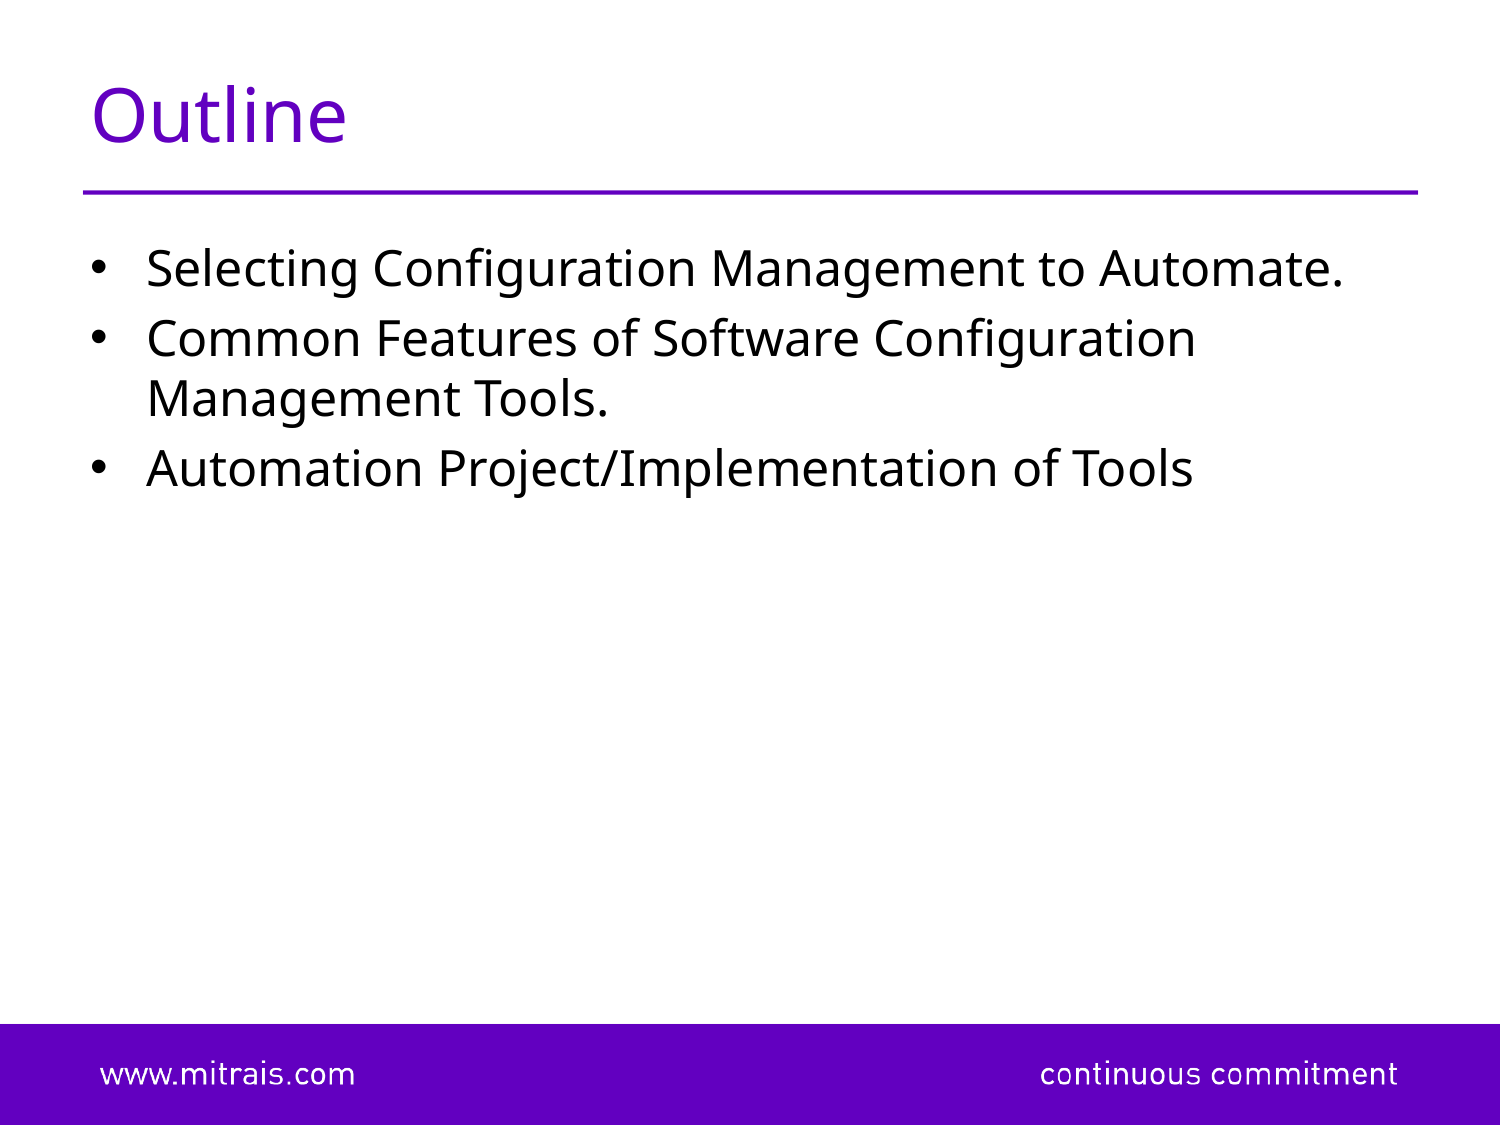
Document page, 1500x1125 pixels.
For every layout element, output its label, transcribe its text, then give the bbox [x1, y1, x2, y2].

list Selecting Configuration Management to Automate. Common Features of Software Configuration Management Tools. Automation Project/Implementation of Tools [75, 229, 1425, 980]
title Outline [75, 45, 1425, 180]
picture [0, 0, 1500, 1125]
